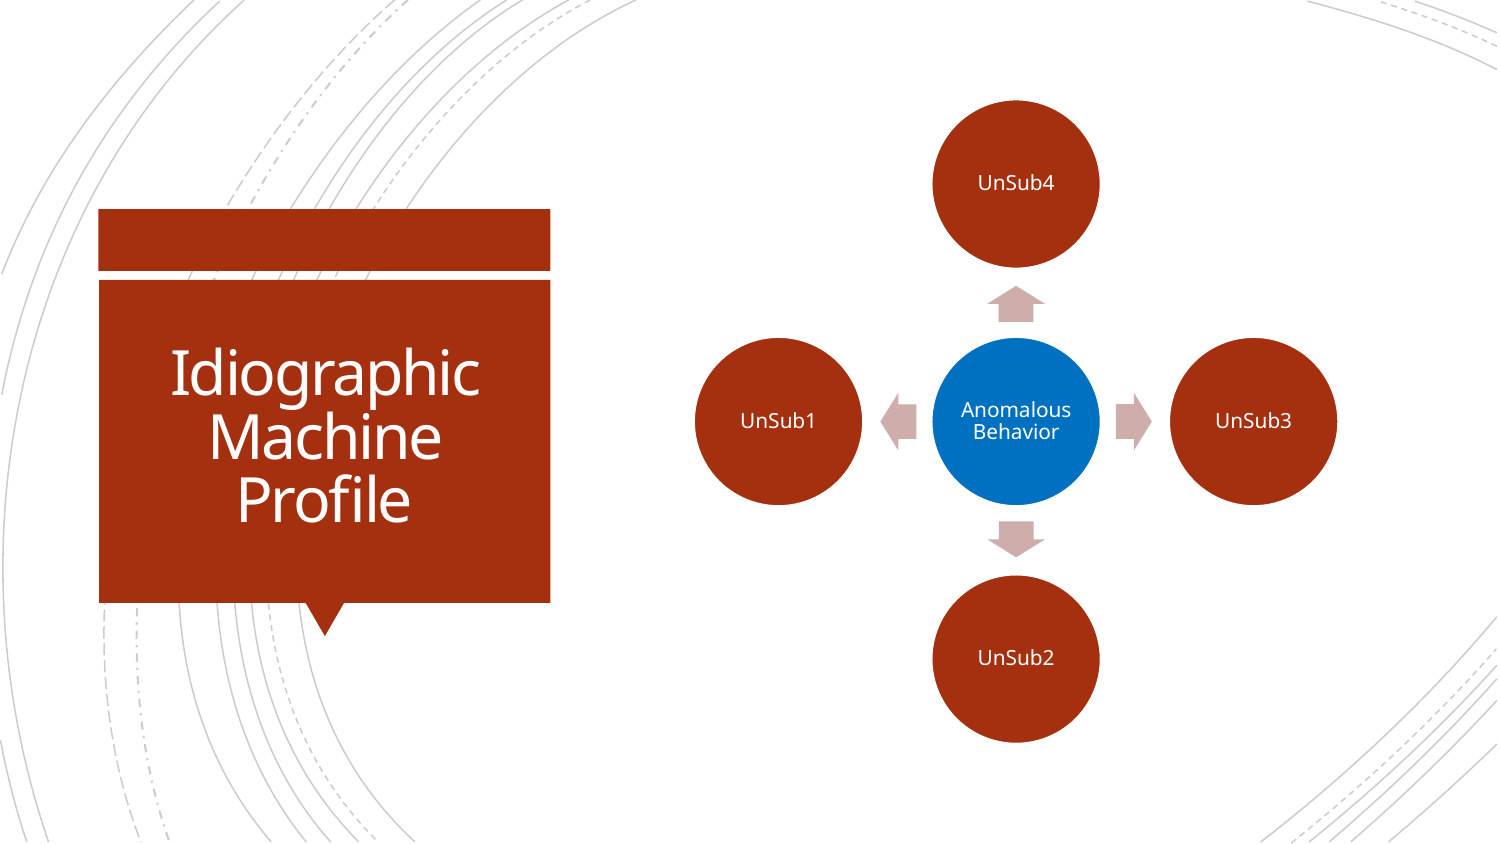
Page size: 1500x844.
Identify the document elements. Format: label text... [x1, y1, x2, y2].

title Idiographic Machine Profile [109, 289, 540, 592]
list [629, 98, 1403, 745]
